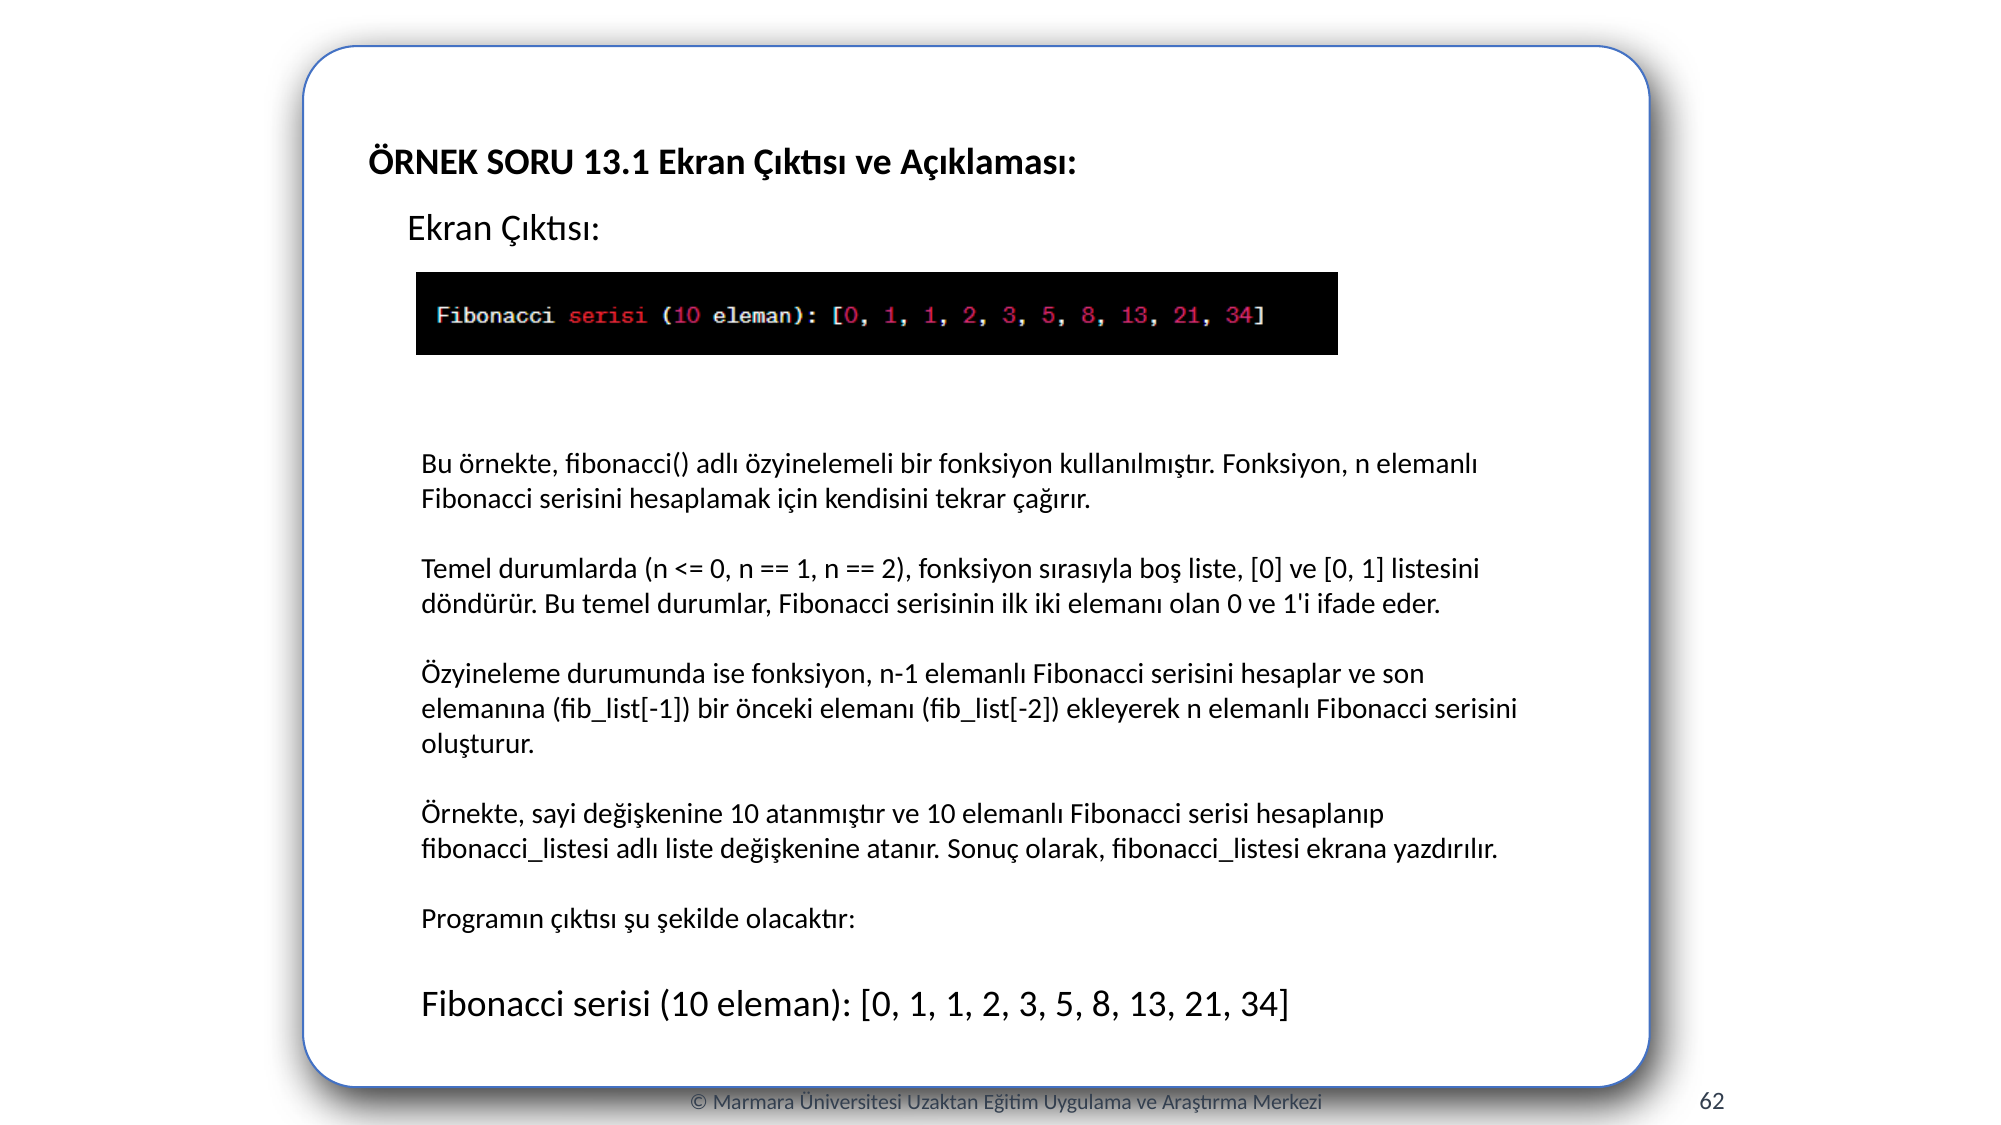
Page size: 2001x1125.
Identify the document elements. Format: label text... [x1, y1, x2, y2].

picture [416, 272, 1338, 355]
text_box Bu örnekte, fibonacci() adlı özyinelemeli bir fonksiyon kullanılmıştır. Fonksiyon, n elemanlı Fibonacci serisini hesaplamak için kendisini tekrar çağırır. Temel durumlarda (n <= 0, n == 1, n == 2), fonksiyon sırasıyla boş liste, [0] ve [0, 1] listesini döndürür. Bu temel durumlar, Fibonacci serisinin ilk iki elemanı olan 0 ve 1'i ifade eder. Özyineleme durumunda ise fonksiyon, n-1 elemanlı Fibonacci serisini hesaplar ve son elemanına (fib_list[-1]) bir önceki elemanı (fib_list[-2]) ekleyerek n elemanlı Fibonacci serisini oluşturur. Örnekte, sayi değişkenine 10 atanmıştır ve 10 elemanlı Fibonacci serisi hesaplanıp fibonacci_listesi adlı liste değişkenine atanır. Sonuç olarak, fibonacci_listesi ekrana yazdırılır. Programın çıktısı şu şekilde olacaktır: Fibonacci serisi (10 eleman): [0, 1, 1, 2, 3, 5, 8, 13, 21, 34] [406, 437, 1565, 1032]
footer © Marmara Üniversitesi Uzaktan Eğitim Uygulama ve Araştırma Merkezi [562, 1070, 1389, 1125]
text_box Ekran Çıktısı: [392, 195, 954, 255]
slide_number 62 [1389, 1069, 1740, 1125]
text_box ÖRNEK SORU 13.1 Ekran Çıktısı ve Açıklaması: [353, 129, 1599, 189]
text_box [302, 45, 1651, 1089]
